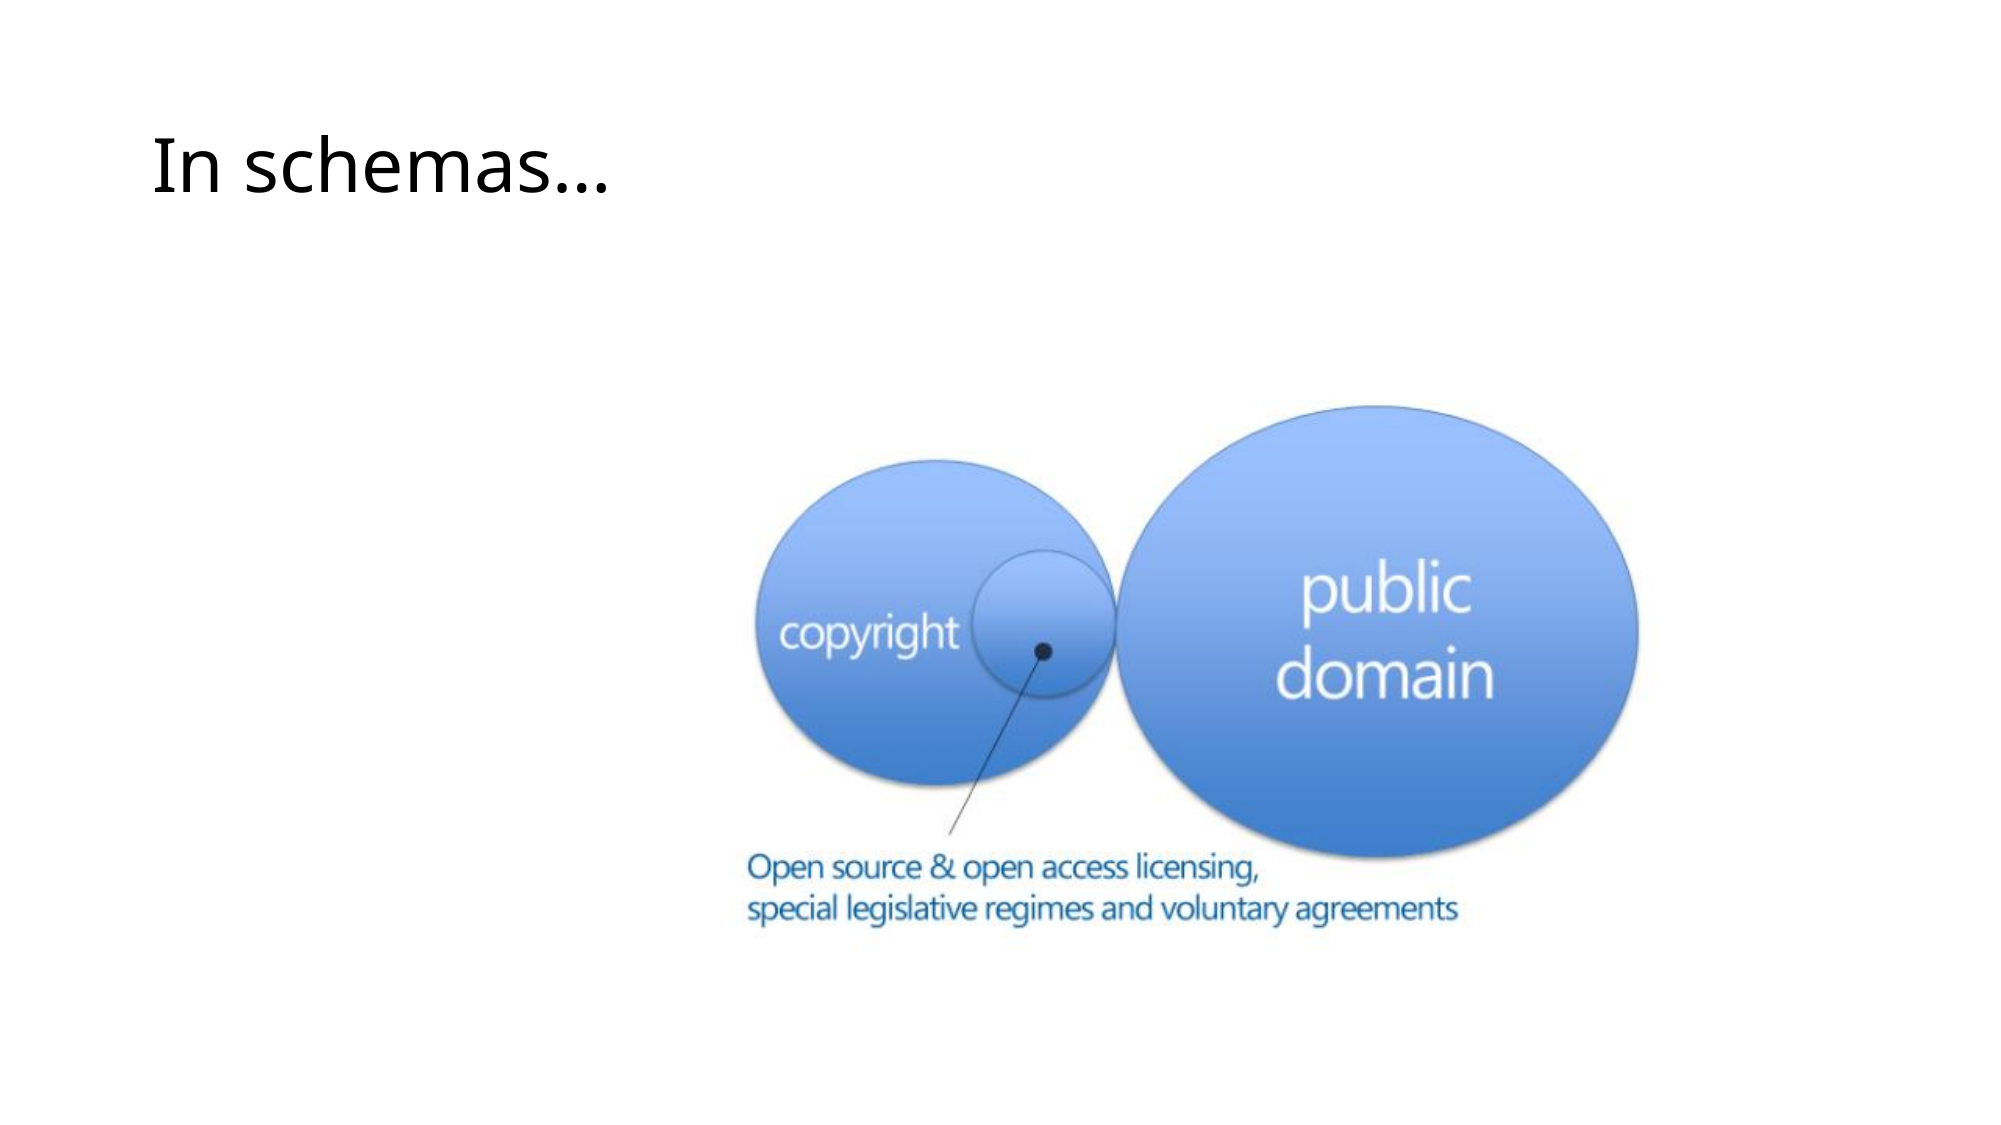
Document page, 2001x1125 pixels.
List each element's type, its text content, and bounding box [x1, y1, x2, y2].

picture [705, 376, 1664, 976]
title In schemas… [137, 59, 1863, 278]
